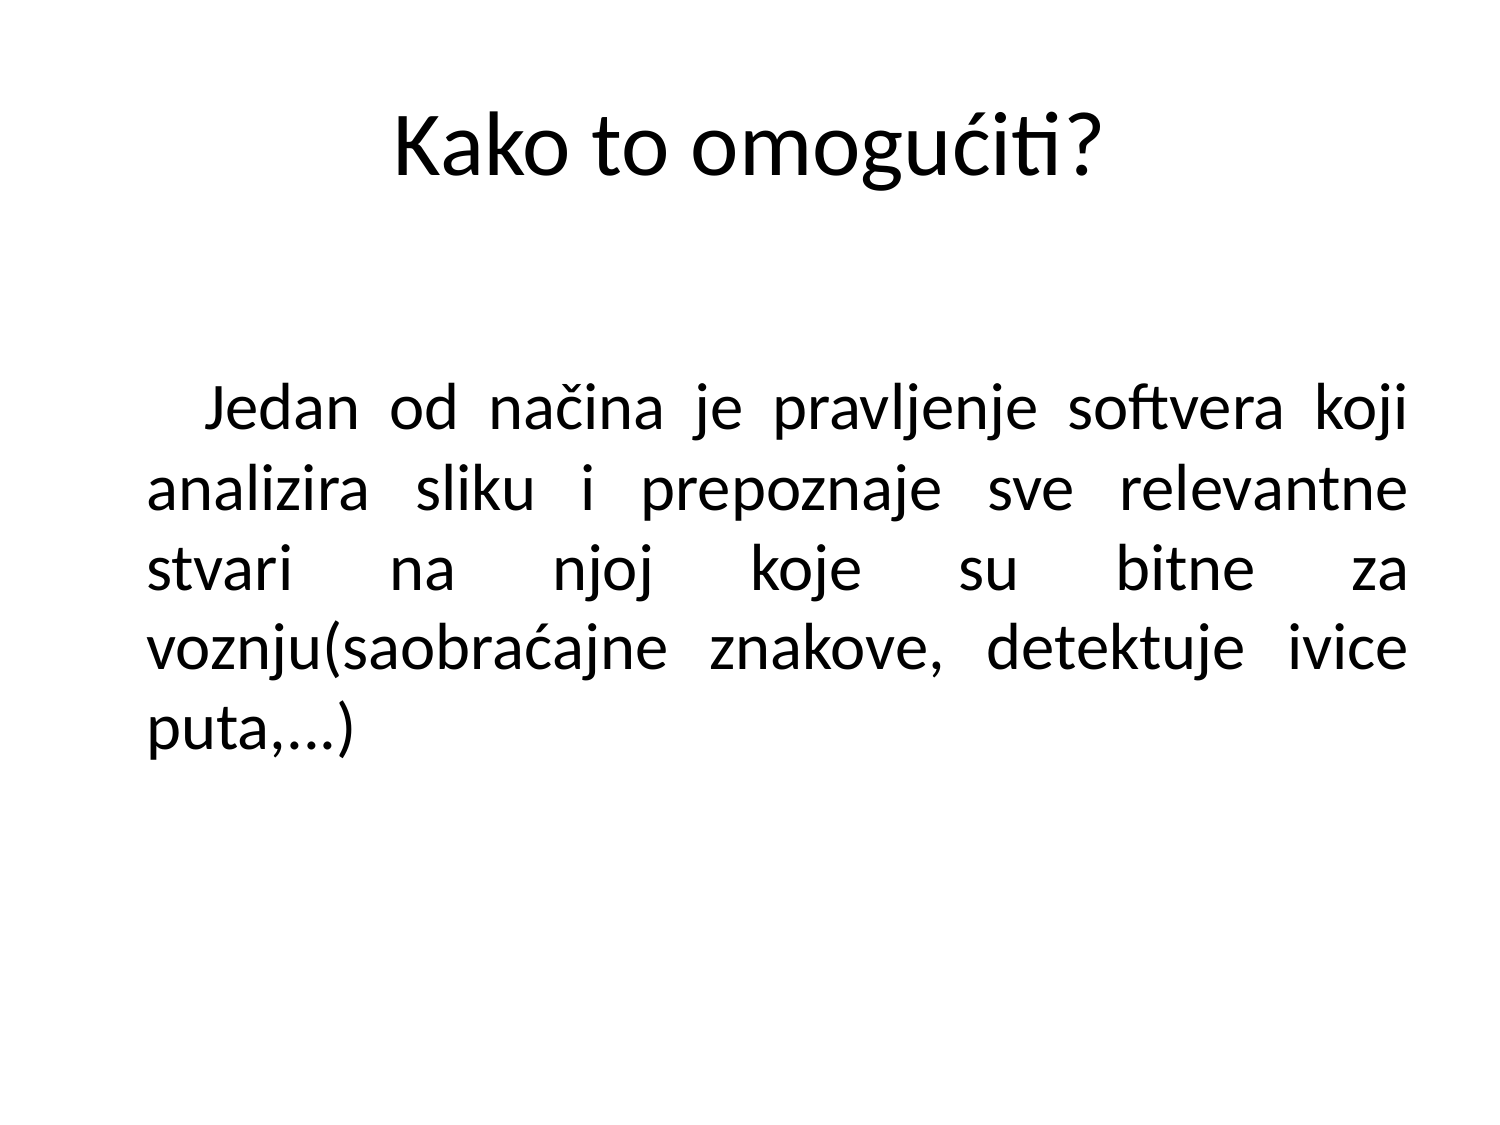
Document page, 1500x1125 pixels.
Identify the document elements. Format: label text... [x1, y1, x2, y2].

title Kako to omogućiti? [75, 45, 1425, 233]
list Jedan od načina je pravljenje softvera koji analizira sliku i prepoznaje sve relevantne stvari na njoj koje su bitne za voznju(saobraćajne znakove, detektuje ivice puta,...) [75, 262, 1425, 1005]
